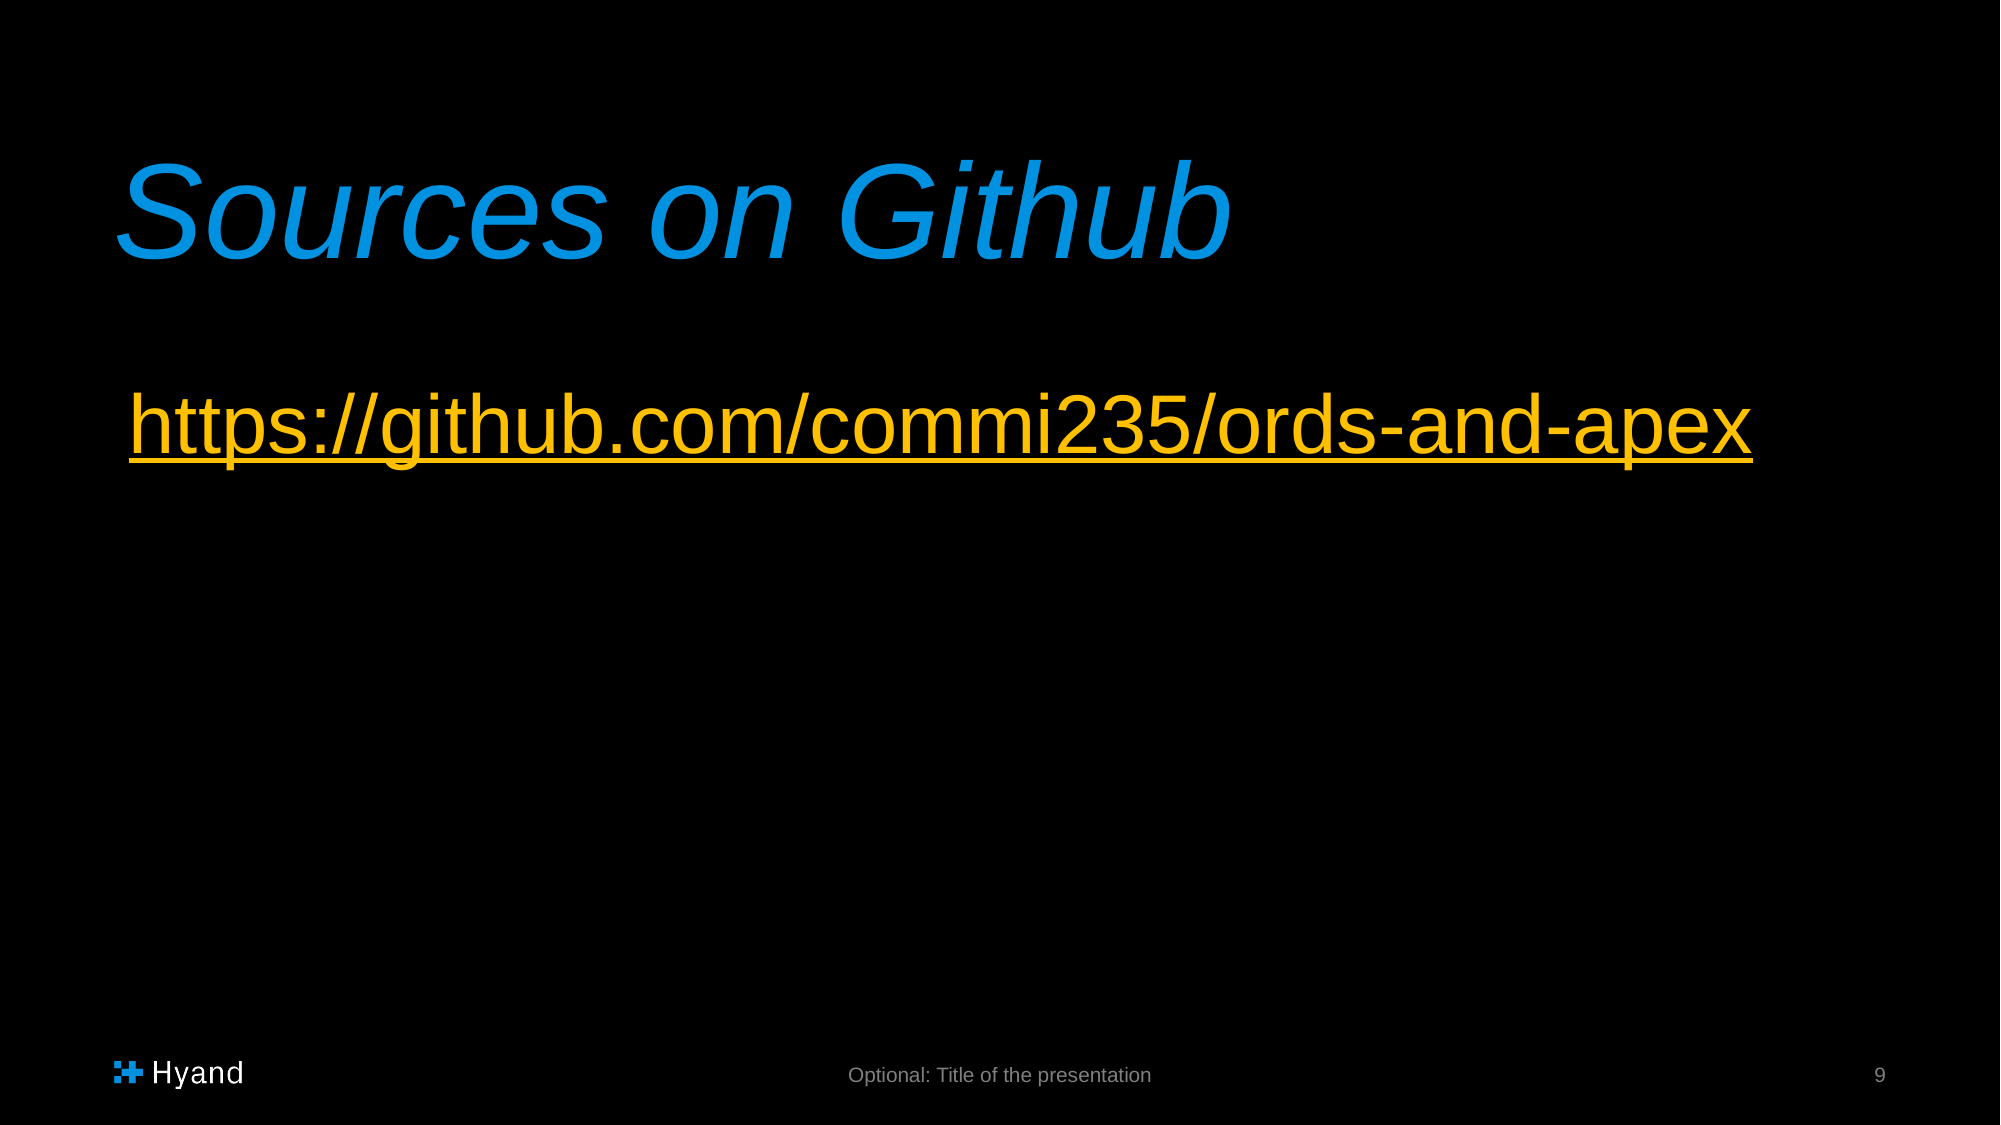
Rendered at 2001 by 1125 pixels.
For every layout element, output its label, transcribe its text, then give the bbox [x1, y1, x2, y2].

picture [114, 1061, 242, 1089]
footer Optional: Title of the presentation [409, 1061, 1591, 1087]
slide_number 9 [1781, 1061, 1886, 1087]
list Sources on Github [114, 123, 1886, 288]
text_box https://github.com/commi235/ords-and-apex [114, 363, 1782, 478]
